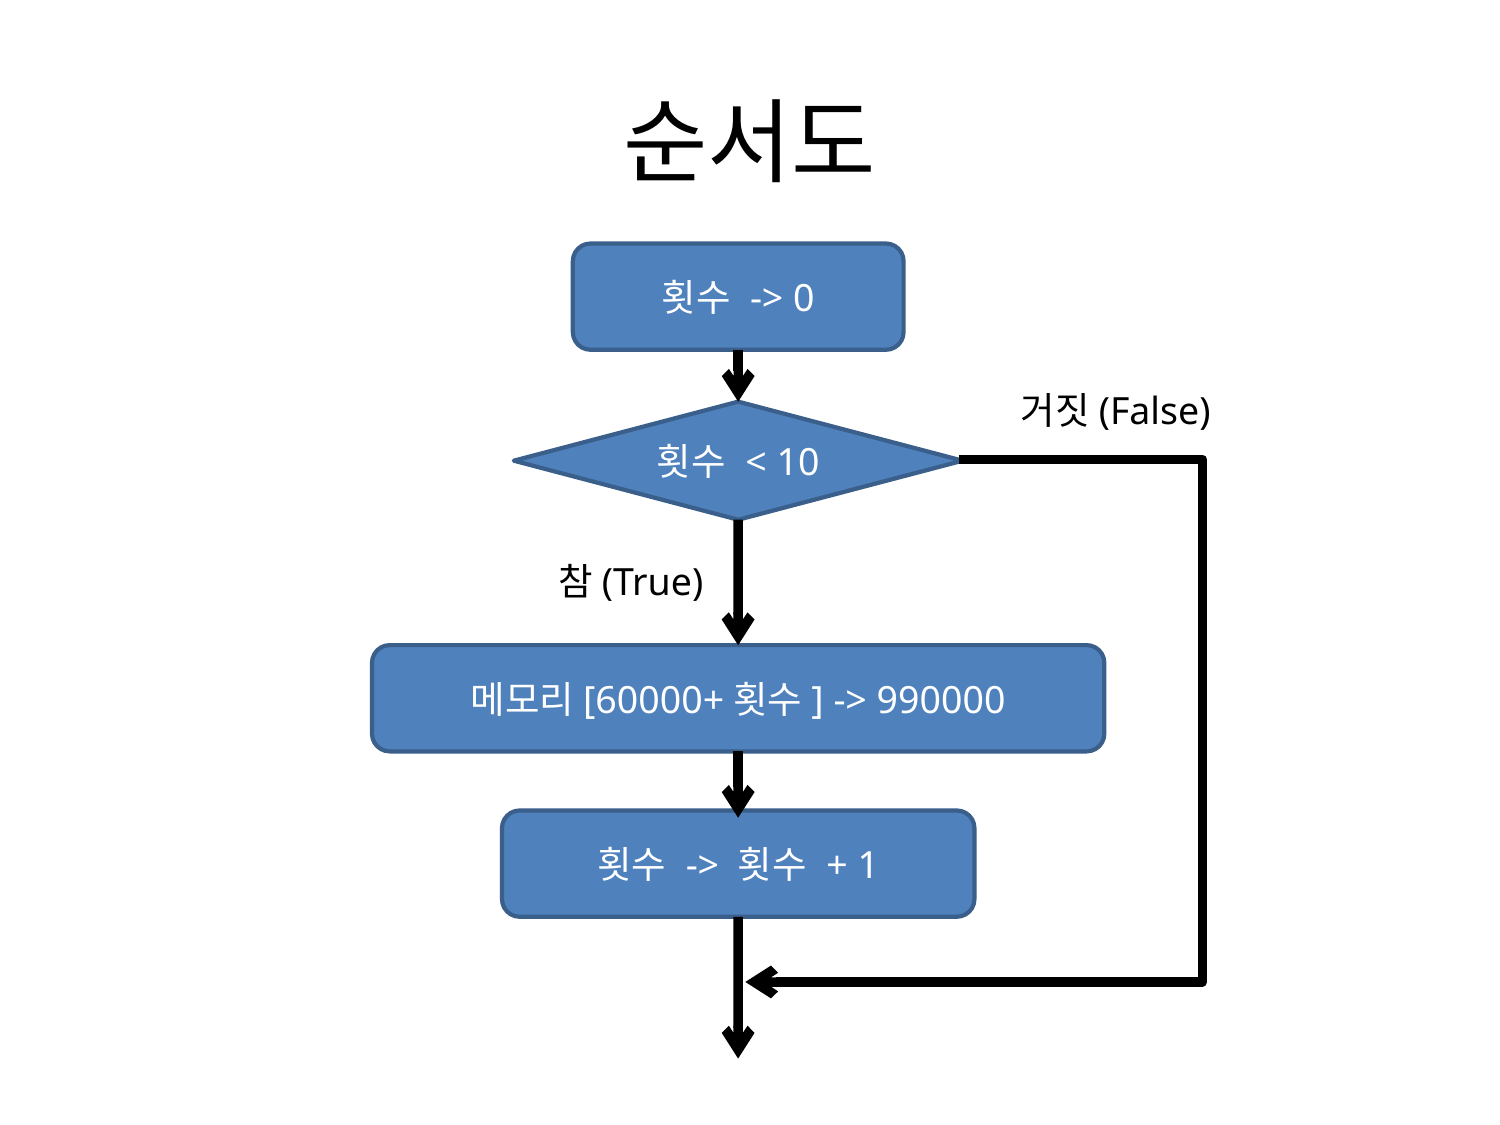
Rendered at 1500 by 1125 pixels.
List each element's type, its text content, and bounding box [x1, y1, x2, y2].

text_box 횟수 -> 0 [570, 241, 906, 352]
title 순서도 [75, 45, 1425, 233]
text_box [745, 457, 1204, 990]
text_box 거짓(False) [1006, 379, 1226, 440]
text_box 횟수 < 10 [511, 400, 959, 521]
text_box 메모리[60000+횟수] -> 990000 [369, 643, 883, 754]
text_box 횟수 -> 횟수 + 1 [499, 808, 815, 919]
text_box 참(True) [543, 550, 719, 611]
